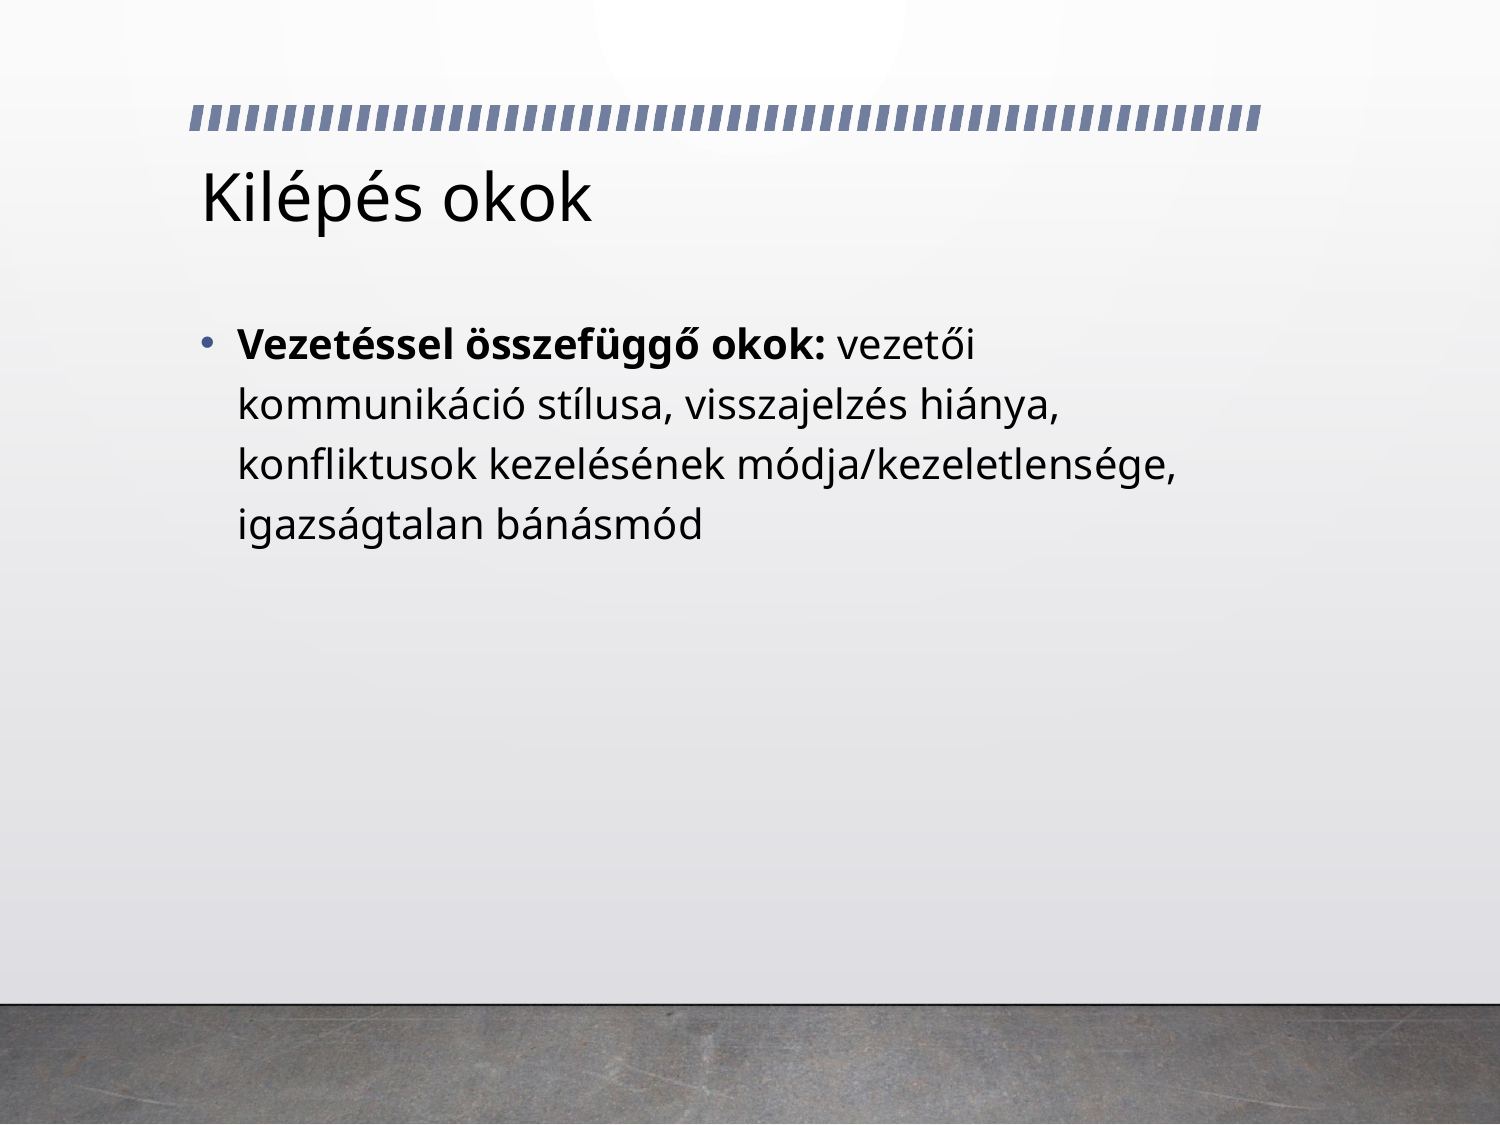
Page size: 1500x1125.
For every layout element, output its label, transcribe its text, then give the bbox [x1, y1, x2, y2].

title Kilépés okok [185, 156, 1264, 299]
picture [0, 1004, 1500, 1124]
list Vezetéssel összefüggő okok: vezetői kommunikáció stílusa, visszajelzés hiánya, konfliktusok kezelésének módja/kezeletlensége, igazságtalan bánásmód [185, 299, 1264, 982]
